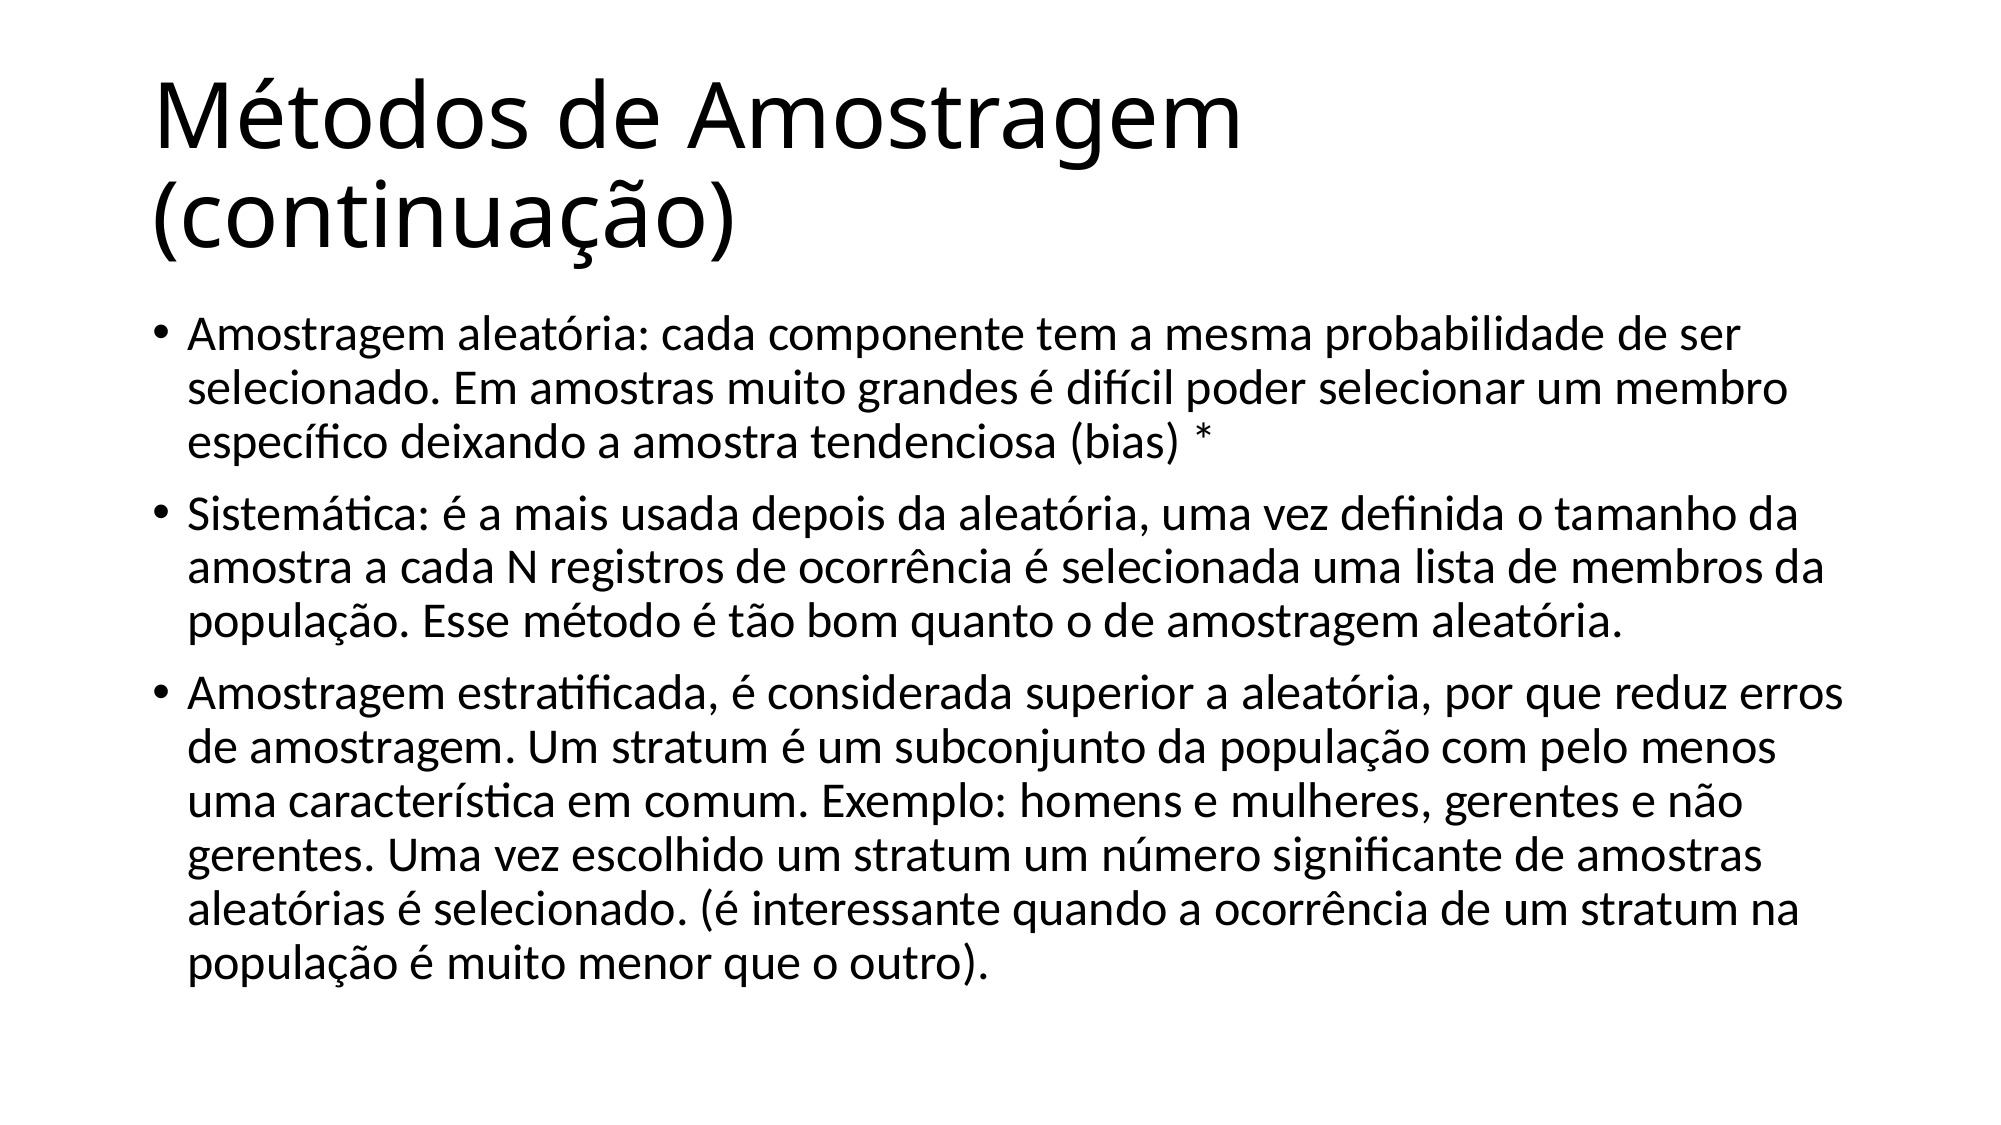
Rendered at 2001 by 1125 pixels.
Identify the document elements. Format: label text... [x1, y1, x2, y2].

title Métodos de Amostragem (continuação) [137, 59, 1863, 278]
list Amostragem aleatória: cada componente tem a mesma probabilidade de ser selecionado. Em amostras muito grandes é difícil poder selecionar um membro específico deixando a amostra tendenciosa (bias) * Sistemática: é a mais usada depois da aleatória, uma vez definida o tamanho da amostra a cada N registros de ocorrência é selecionada uma lista de membros da população. Esse método é tão bom quanto o de amostragem aleatória. Amostragem estratificada, é considerada superior a aleatória, por que reduz erros de amostragem. Um stratum é um subconjunto da população com pelo menos uma característica em comum. Exemplo: homens e mulheres, gerentes e não gerentes. Uma vez escolhido um stratum um número significante de amostras aleatórias é selecionado. (é interessante quando a ocorrência de um stratum na população é muito menor que o outro). [137, 299, 1863, 1014]
